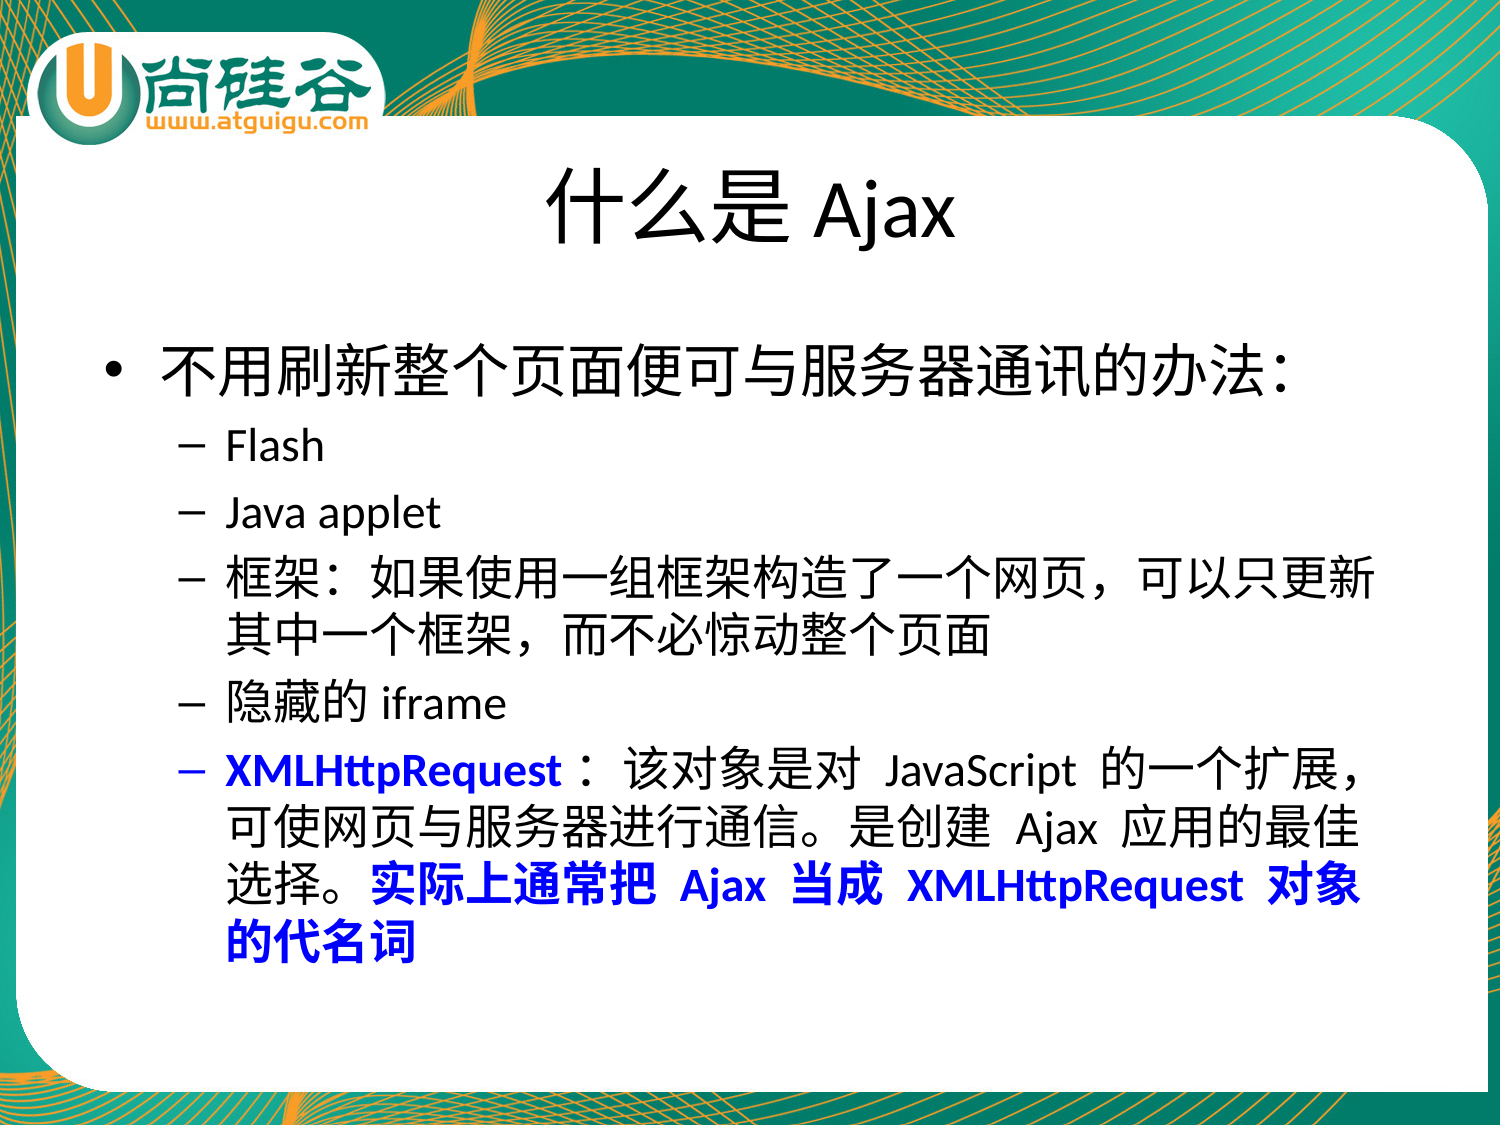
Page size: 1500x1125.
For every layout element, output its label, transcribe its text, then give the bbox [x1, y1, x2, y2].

picture [0, 0, 1500, 1125]
list 不用刷新整个页面便可与服务器通讯的办法： Flash Java applet 框架：如果使用一组框架构造了一个网页，可以只更新其中一个框架，而不必惊动整个页面 隐藏的iframe XMLHttpRequest：该对象是对 JavaScript 的一个扩展，可使网页与服务器进行通信。是创建 Ajax 应用的最佳选择。实际上通常把 Ajax 当成 XMLHttpRequest 对象的代名词 [88, 326, 1424, 999]
title 什么是Ajax [75, 110, 1425, 299]
